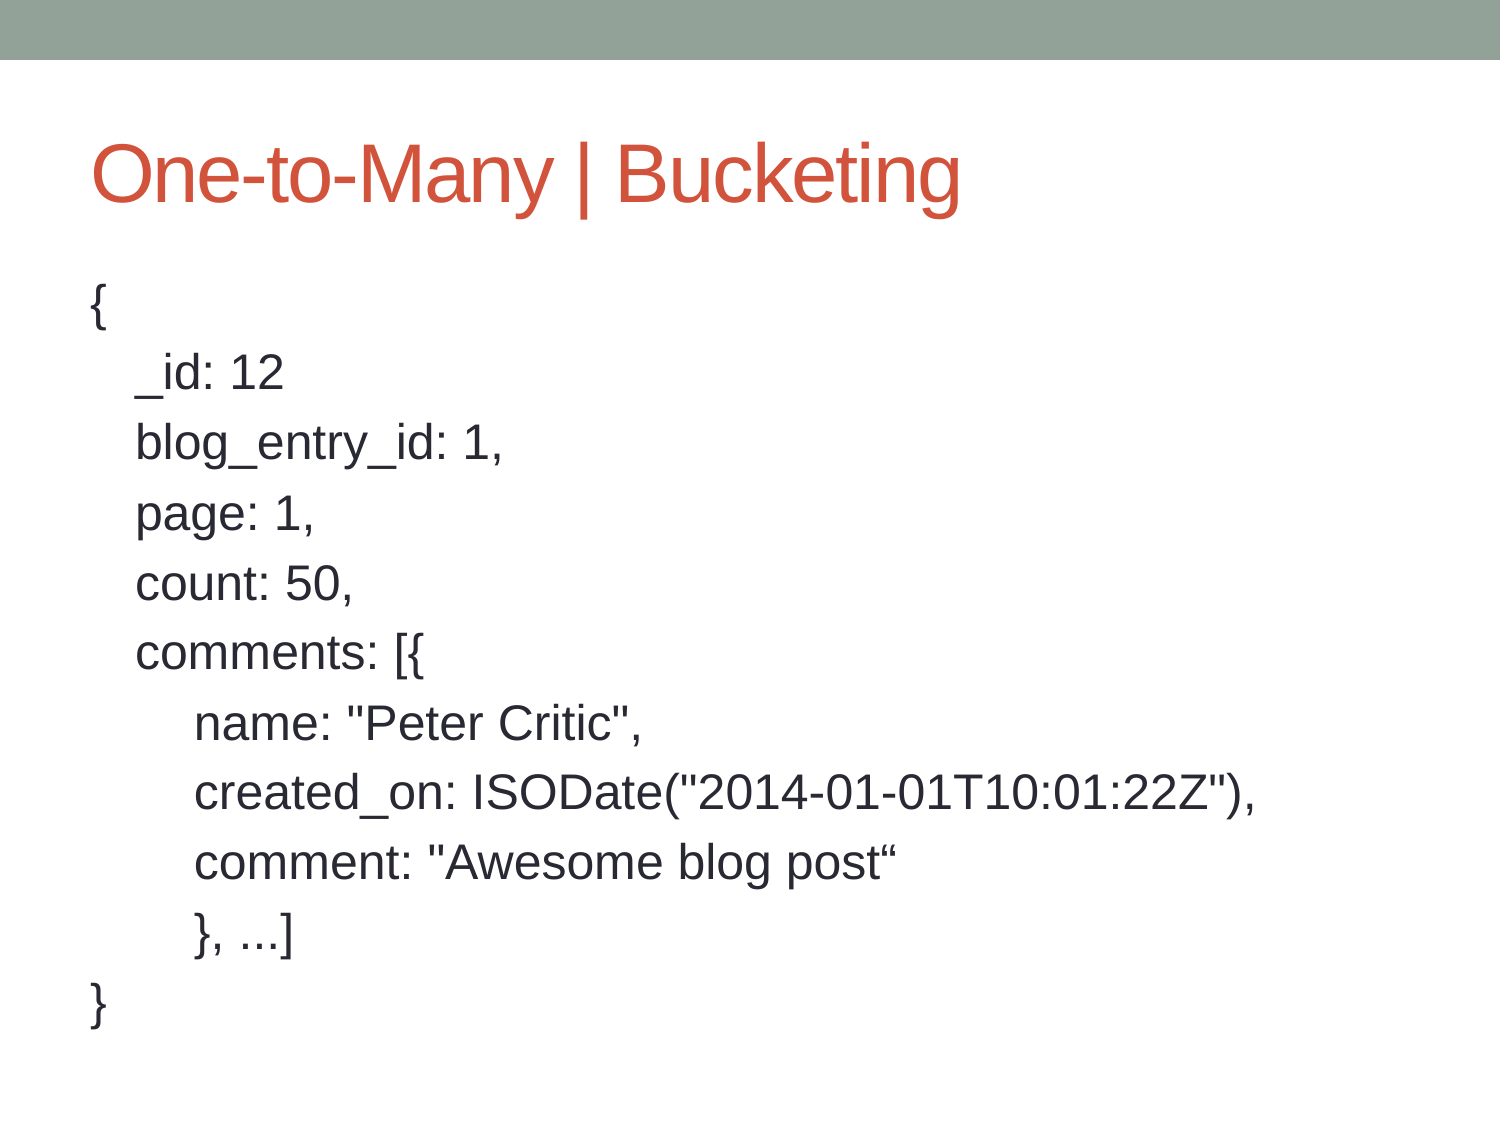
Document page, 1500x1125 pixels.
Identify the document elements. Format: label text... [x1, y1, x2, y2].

title One-to-Many | Bucketing [75, 87, 1425, 250]
list { _id: 12 blog_entry_id: 1, page: 1, count: 50, comments: [{ name: "Peter Critic", created_on: ISODate("2014-01-01T10:01:22Z"), comment: "Awesome blog post“ }, ...] } [75, 262, 1425, 1063]
